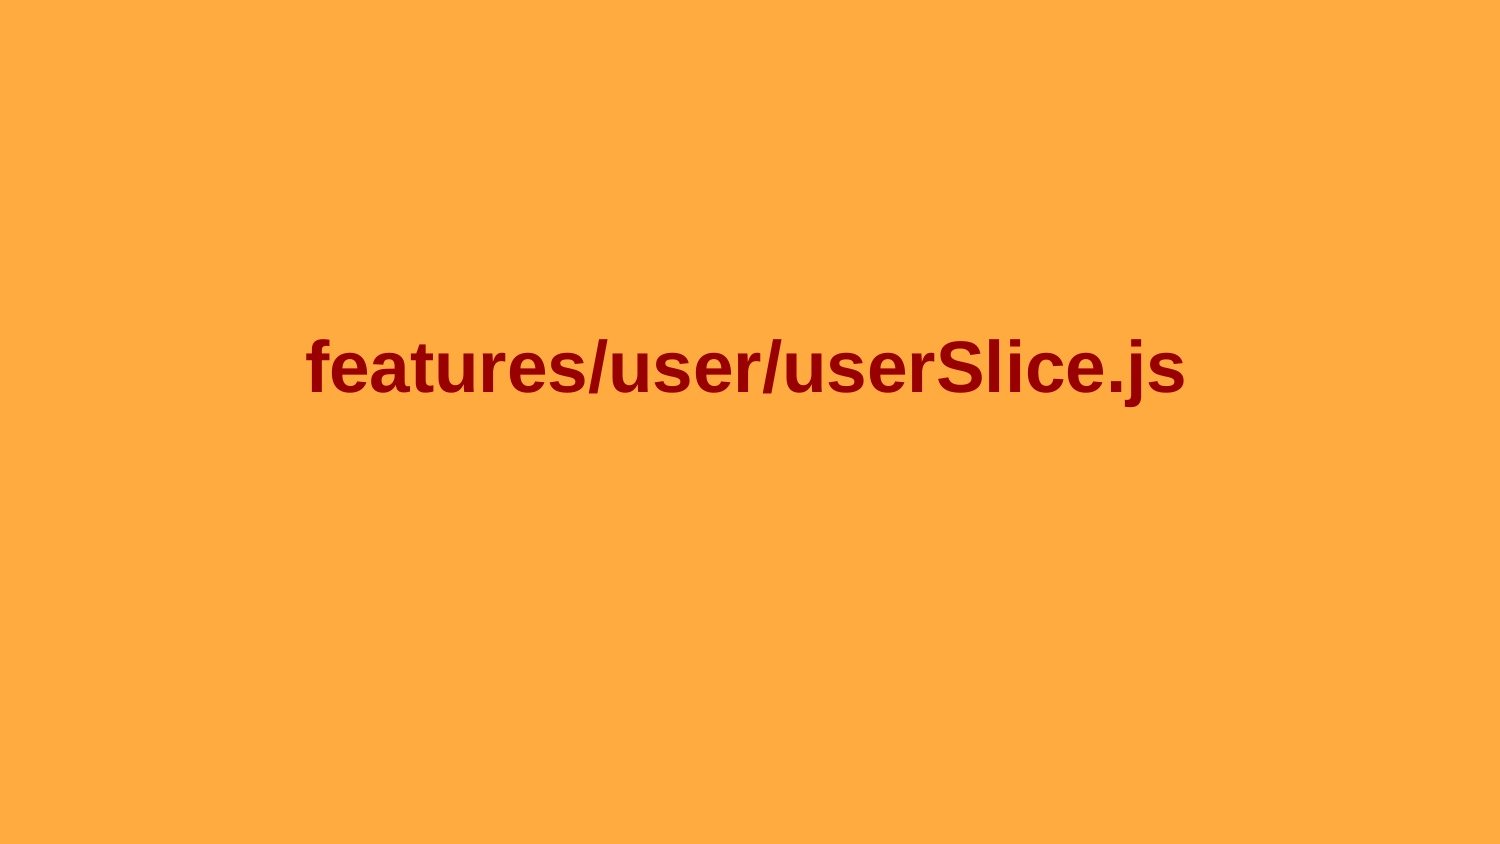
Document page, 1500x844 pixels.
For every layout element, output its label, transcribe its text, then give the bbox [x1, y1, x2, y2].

text_box features/user/userSlice.js [98, 304, 1395, 442]
